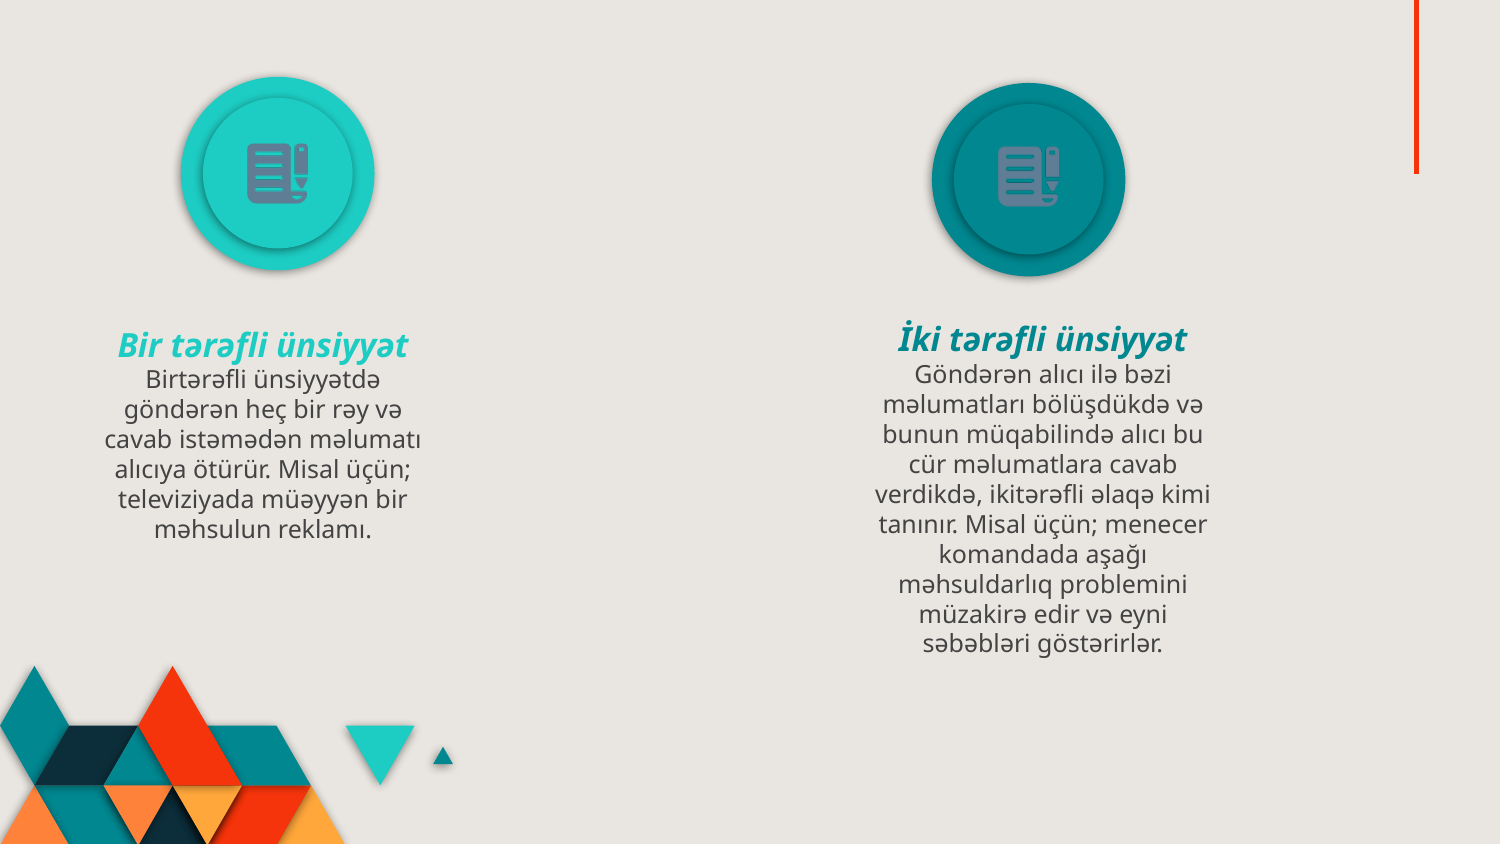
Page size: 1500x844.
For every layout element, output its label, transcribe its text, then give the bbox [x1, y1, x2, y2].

subtitle Bir tərəfli ünsiyyət Birtərəfli ünsiyyətdə göndərən heç bir rəy və cavab istəmədən məlumatı alıcıya ötürür. Misal üçün; televiziyada müəyyən bir məhsulun reklamı. [87, 308, 440, 636]
picture [998, 146, 1059, 208]
picture [247, 142, 308, 204]
text_box [931, 82, 1126, 277]
text_box [180, 76, 375, 271]
subtitle İki tərəfli ünsiyyət Göndərən alıcı ilə bəzi məlumatları bölüşdükdə və bunun müqabilində alıcı bu cür məlumatlara cavab verdikdə, ikitərəfli əlaqə kimi tanınır. Misal üçün; menecer komandada aşağı məhsuldarlıq problemini müzakirə edir və eyni səbəbləri göstərirlər. [858, 303, 1228, 735]
text_box [202, 97, 353, 249]
text_box [953, 103, 1104, 255]
